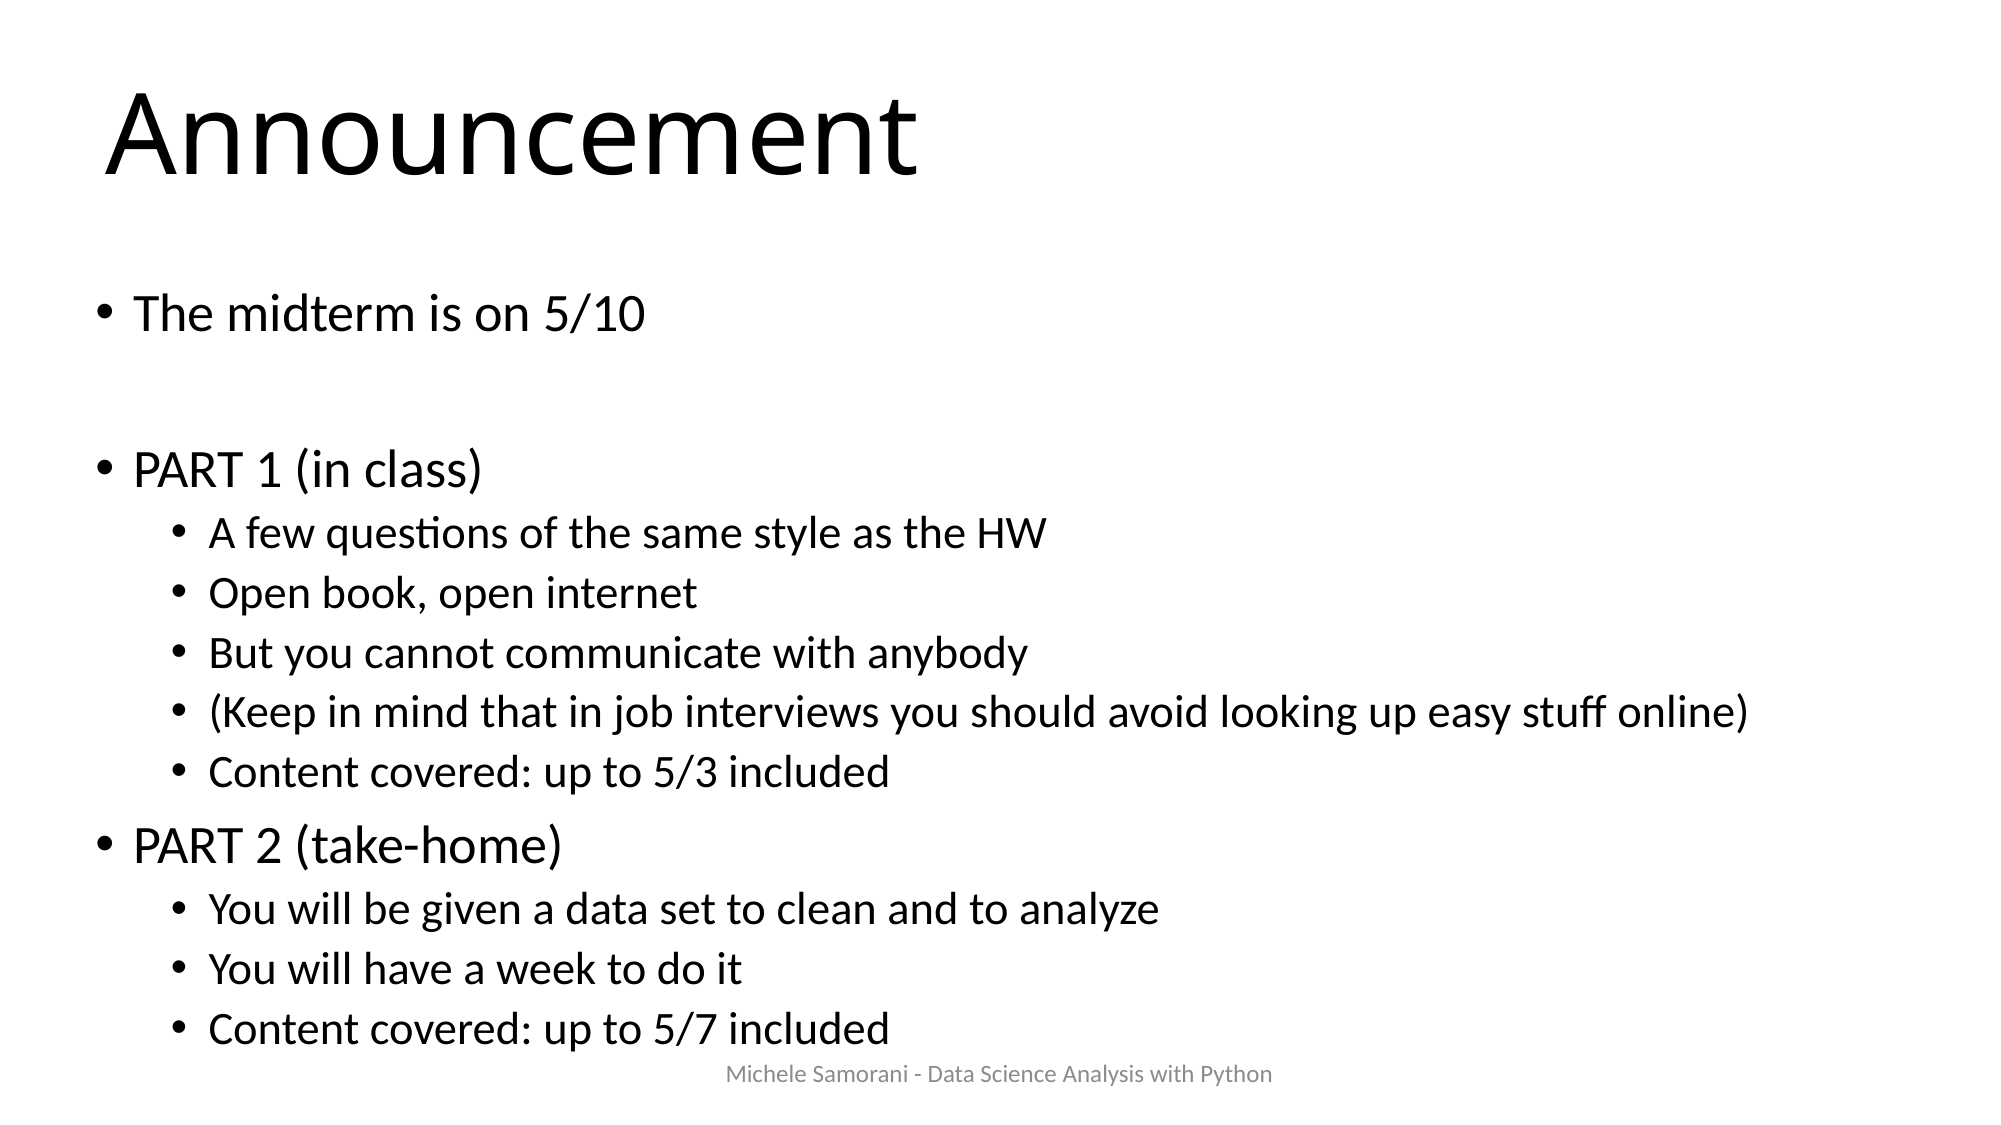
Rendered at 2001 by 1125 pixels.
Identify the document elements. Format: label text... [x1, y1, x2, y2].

footer Michele Samorani - Data Science Analysis with Python [662, 1042, 1338, 1103]
title Announcement [90, 29, 1816, 247]
list The midterm is on 5/10 PART 1 (in class) A few questions of the same style as the HW Open book, open internet But you cannot communicate with anybody (Keep in mind that in job interviews you should avoid looking up easy stuff online) Content covered: up to 5/3 included PART 2 (take-home) You will be given a data set to clean and to analyze You will have a week to do it Content covered: up to 5/7 included [80, 277, 1887, 1064]
